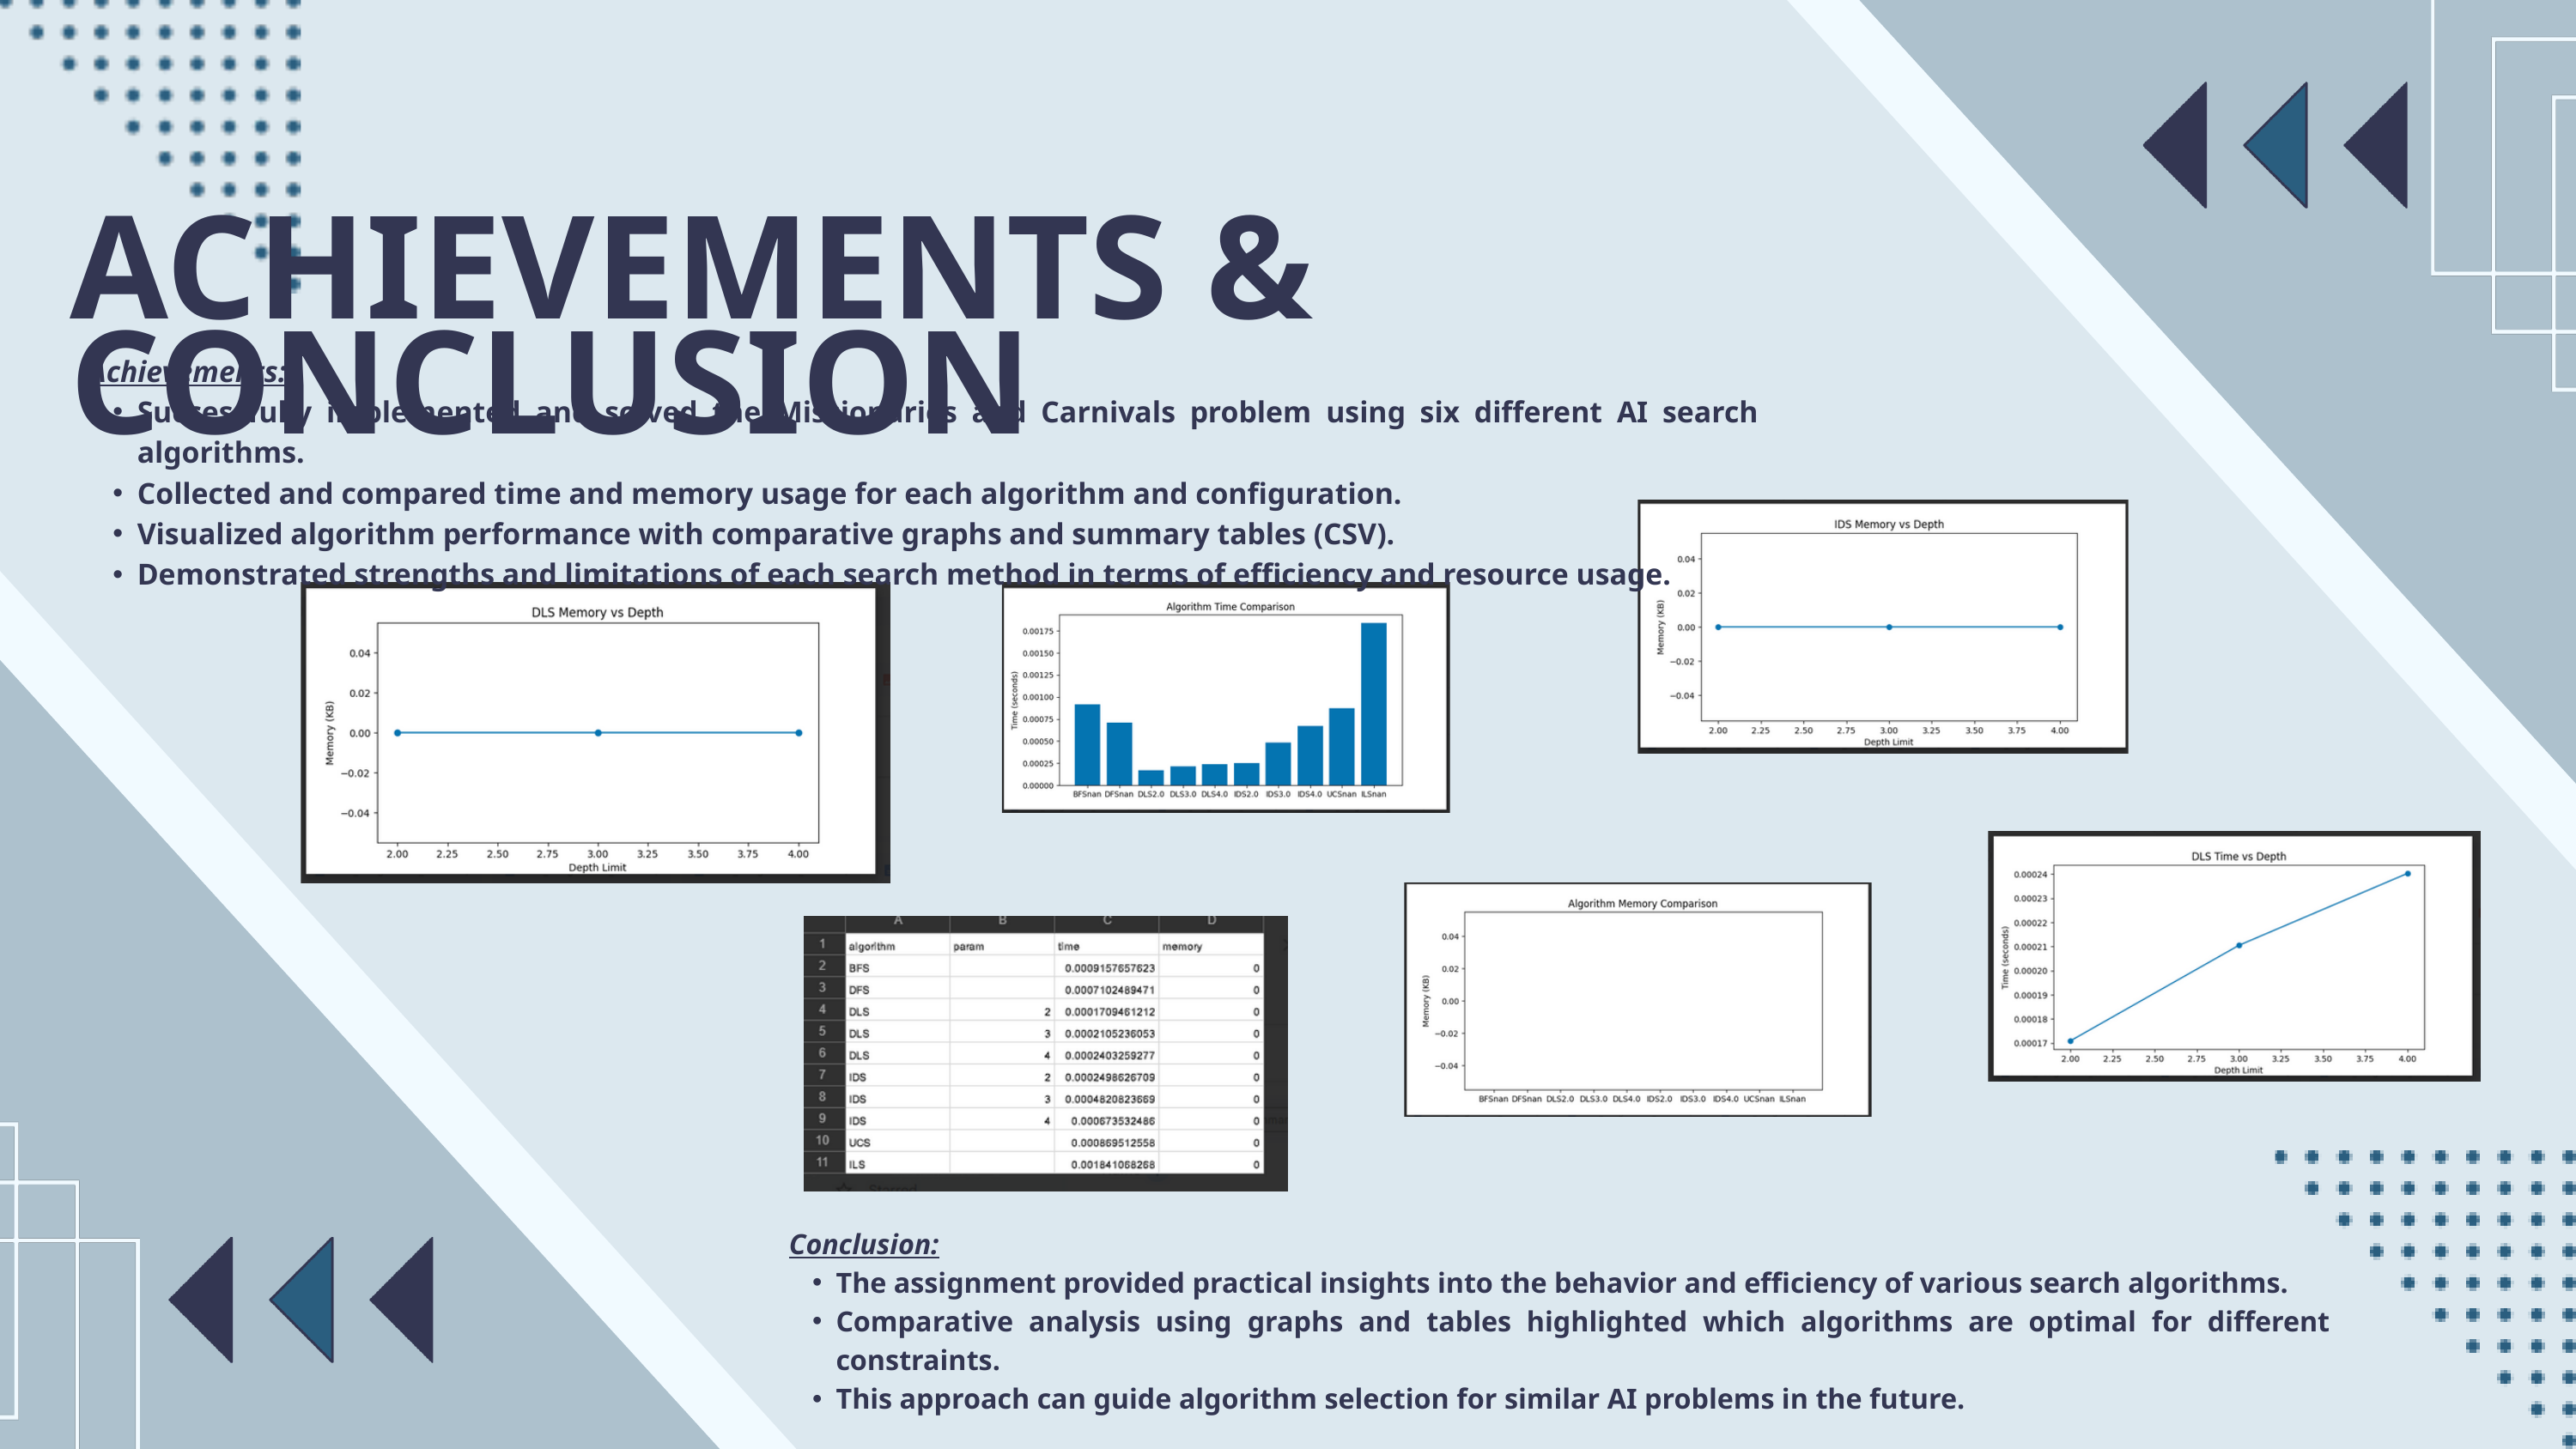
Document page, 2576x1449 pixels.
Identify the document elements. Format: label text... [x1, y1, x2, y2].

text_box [2160, 0, 2576, 773]
text_box ACHIEVEMENTS & CONCLUSION [70, 233, 439, 463]
text_box [301, 591, 439, 694]
text_box Conclusion: The assignment provided practical insights into the behavior and efficiency of various search algorithms. Comparative analysis using graphs and tables highlighted which algorithms are optimal for different constraints. This approach can guide algorithm selection for similar AI problems in the future. [2160, 1221, 2331, 1416]
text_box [445, 0, 2154, 1449]
text_box [2160, 831, 2482, 1082]
text_box [0, 0, 301, 294]
text_box Achievements: Successfully implemented and solved the Missionaries and Carnivals problem using six different AI search algorithms. Collected and compared time and memory usage for each algorithm and configuration. Visualized algorithm performance with comparative graphs and summary tables (CSV). Demonstrated strengths and limitations of each search method in terms of efficiency and resource usage. [88, 463, 439, 591]
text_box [0, 695, 439, 1449]
text_box [2275, 1150, 2576, 1449]
